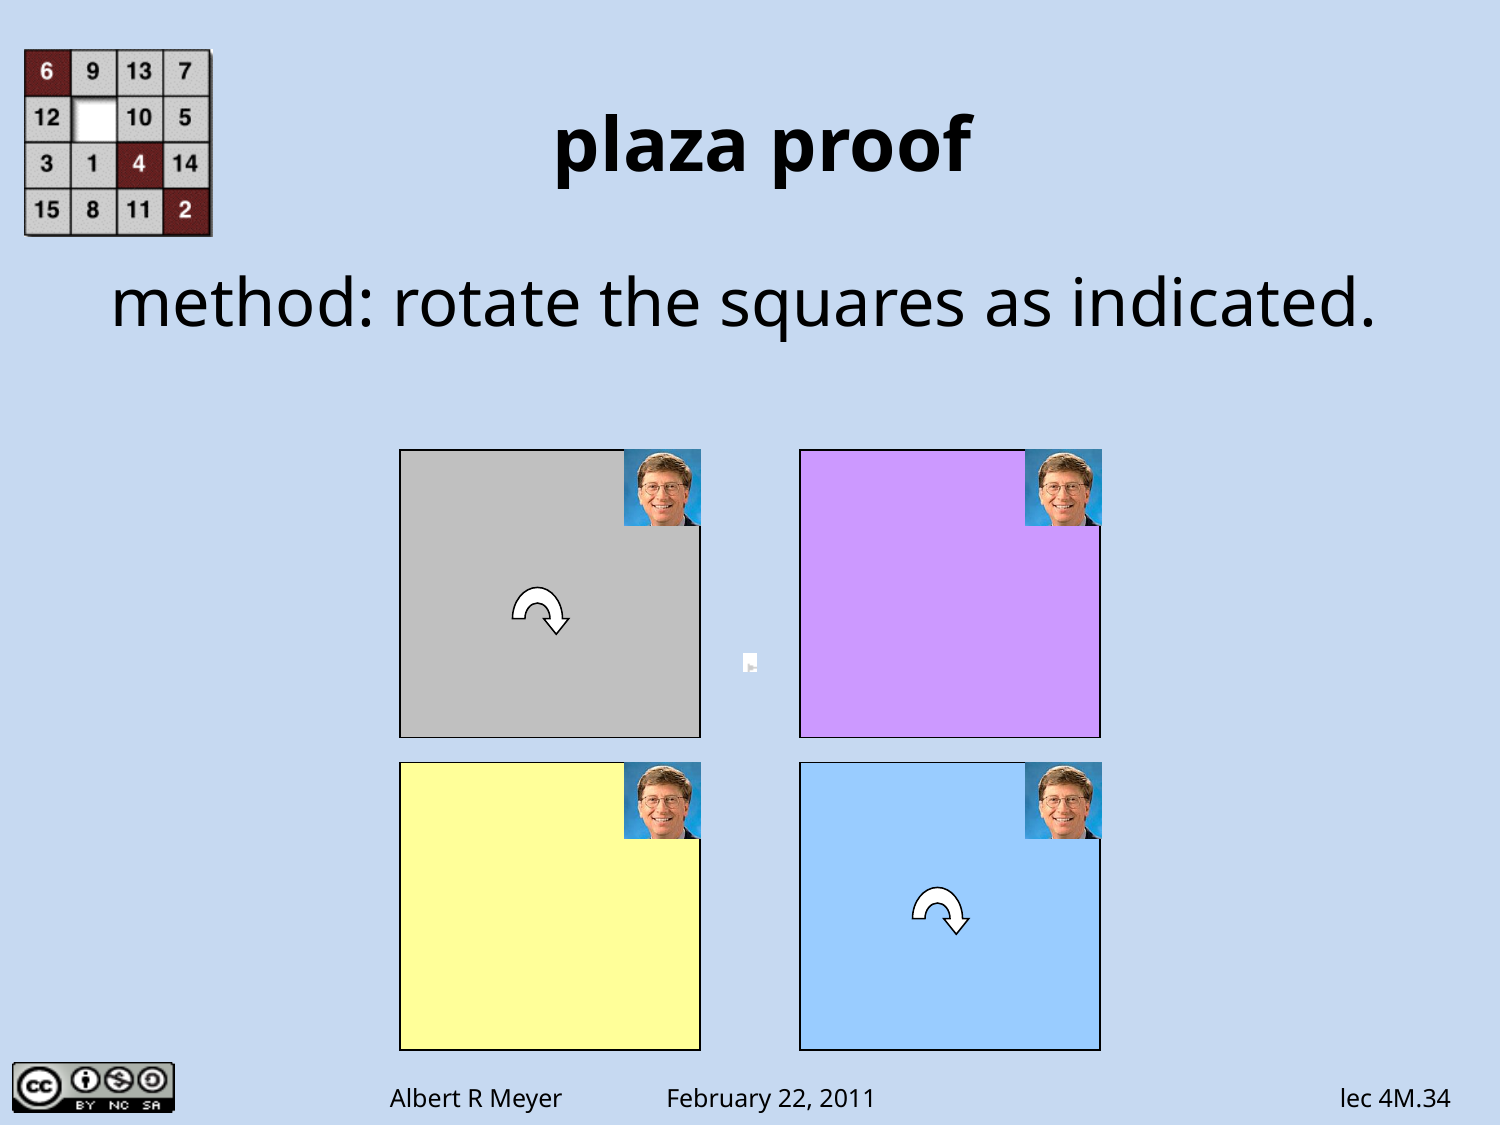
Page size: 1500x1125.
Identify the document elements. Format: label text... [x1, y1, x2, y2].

text_box [799, 449, 1100, 738]
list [743, 652, 757, 673]
title plaza proof [237, 45, 1288, 238]
picture [1024, 762, 1102, 839]
text_box [399, 449, 700, 738]
picture [12, 1062, 175, 1113]
text_box [799, 762, 1100, 1050]
text_box method: rotate the squares as indicated. [95, 252, 1394, 347]
text_box [399, 762, 700, 1050]
picture [1024, 449, 1102, 527]
picture [24, 49, 213, 237]
picture [624, 449, 702, 527]
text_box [512, 587, 963, 951]
